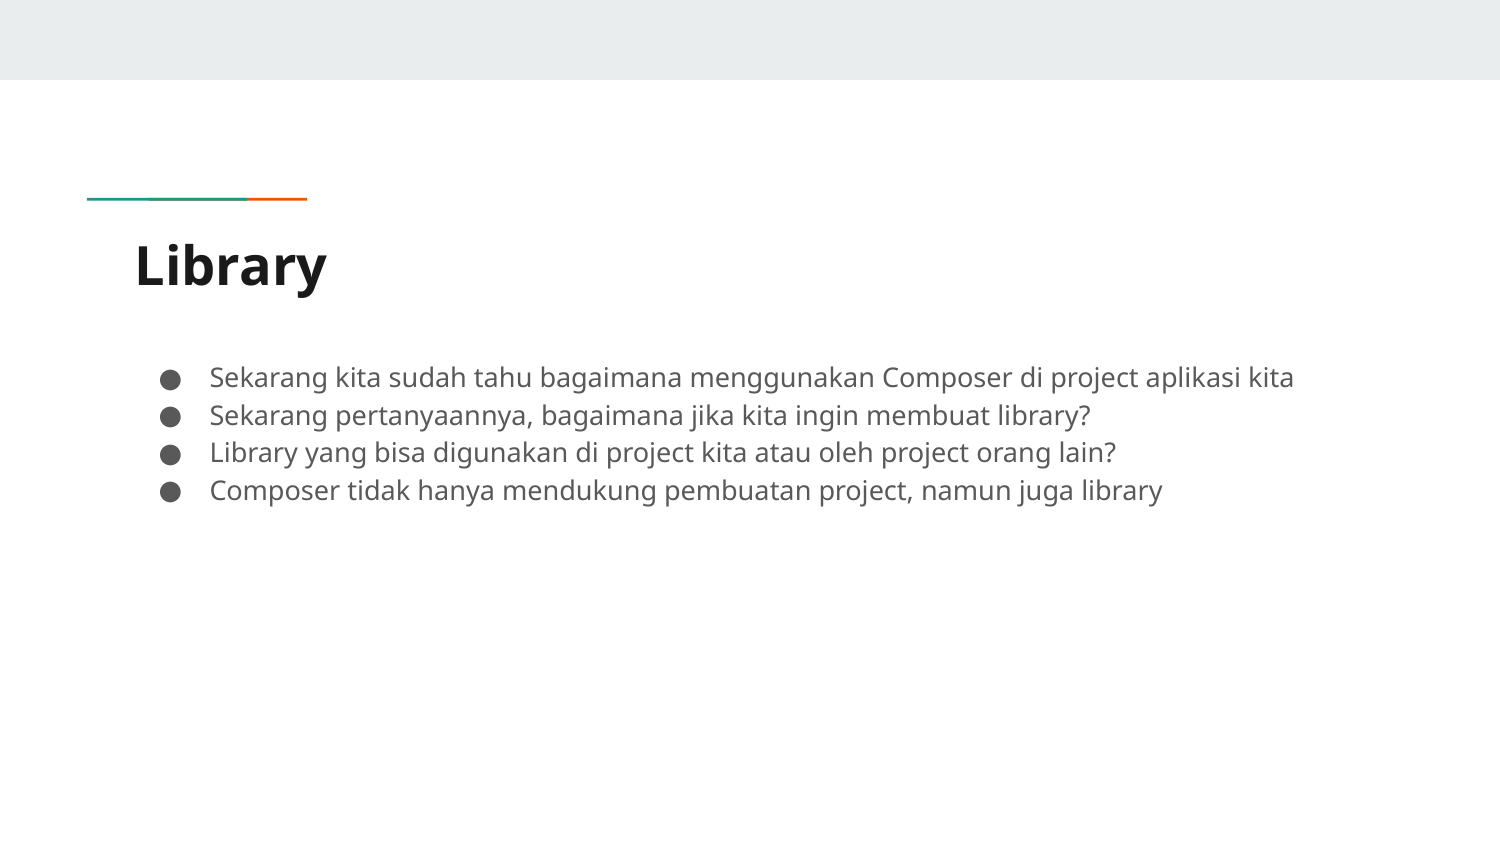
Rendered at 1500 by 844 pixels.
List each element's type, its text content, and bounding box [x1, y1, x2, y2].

title Library [119, 216, 1381, 305]
list Sekarang kita sudah tahu bagaimana menggunakan Composer di project aplikasi kita Sekarang pertanyaannya, bagaimana jika kita ingin membuat library? Library yang bisa digunakan di project kita atau oleh project orang lain? Composer tidak hanya mendukung pembuatan project, namun juga library [119, 341, 1381, 712]
